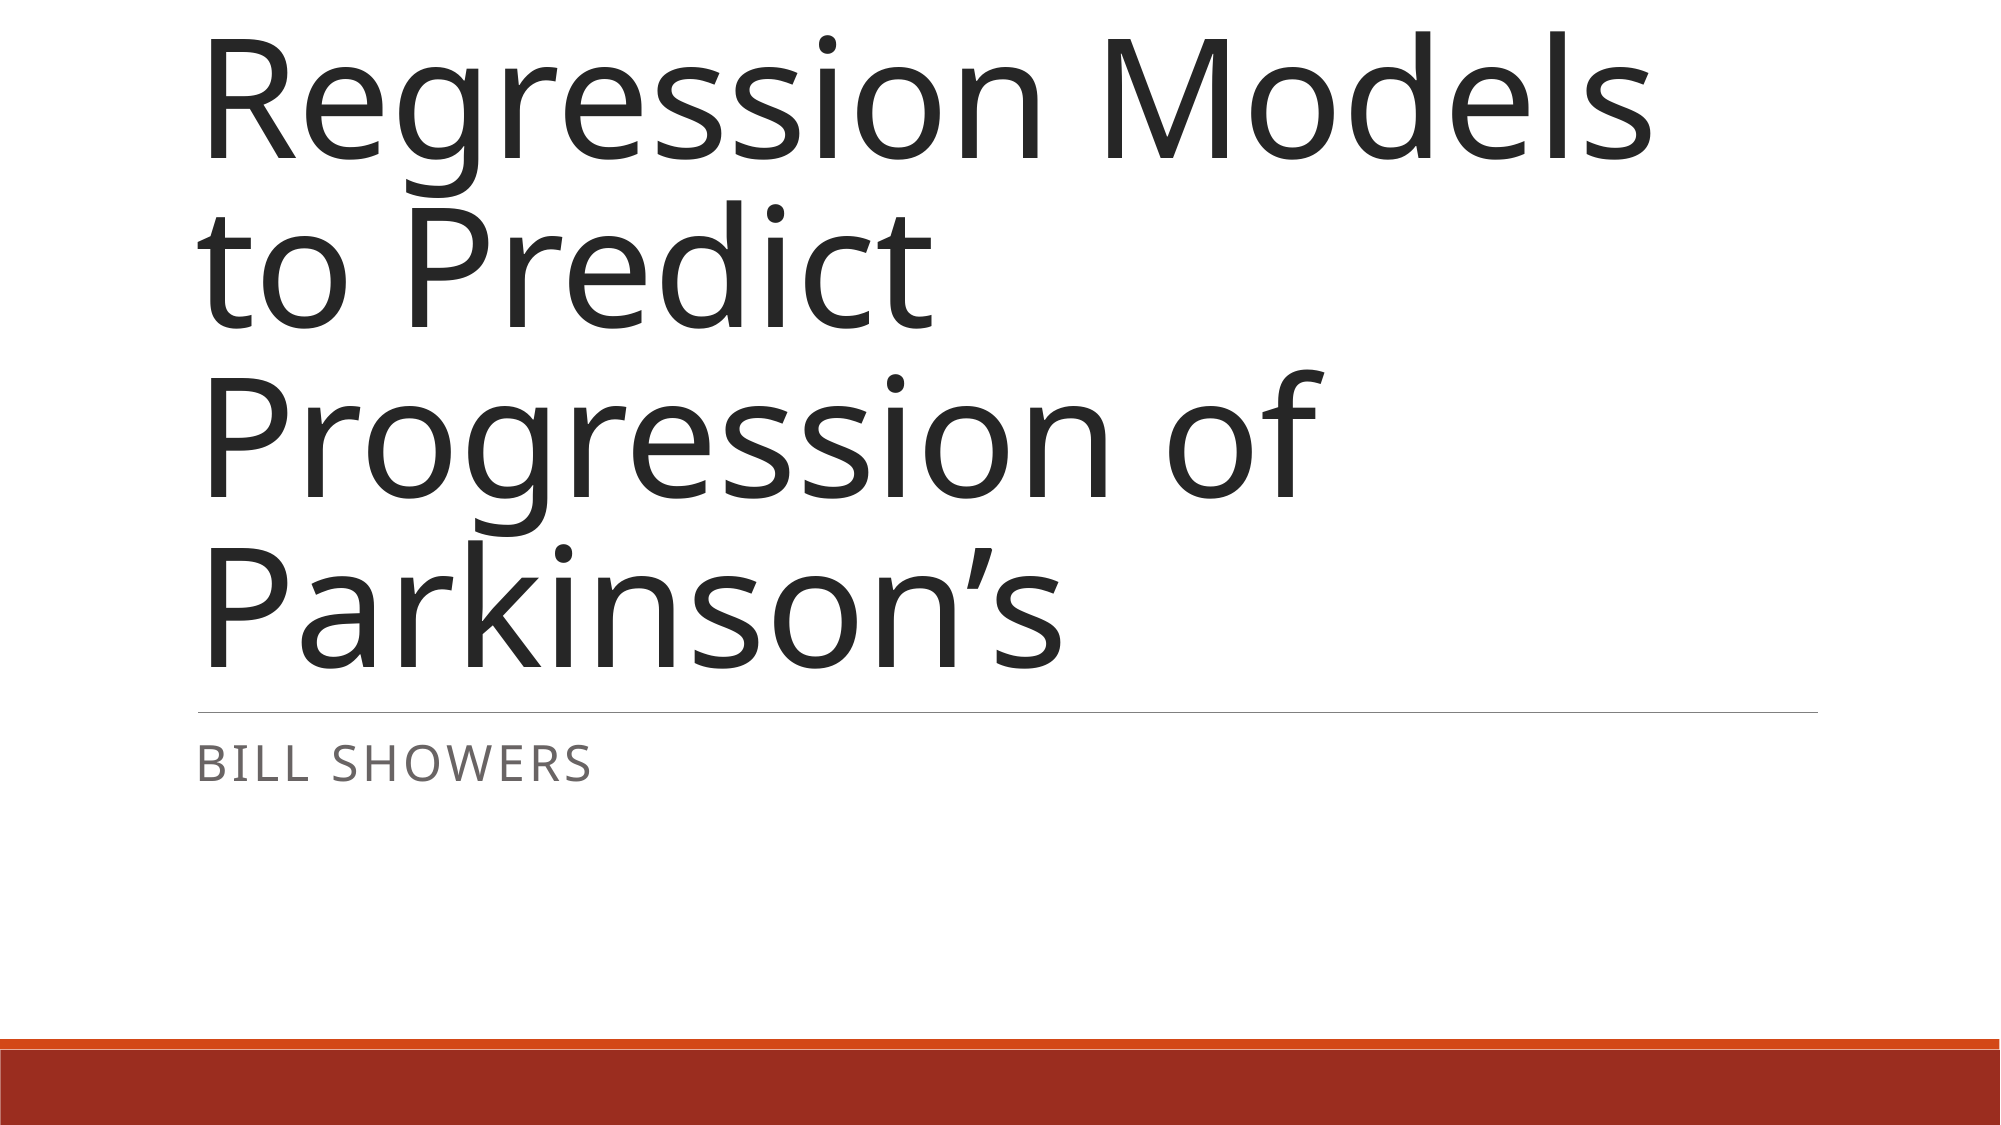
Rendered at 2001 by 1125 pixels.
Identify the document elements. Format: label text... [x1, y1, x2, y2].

subtitle Bill Showers [180, 730, 1831, 919]
title Regression Models to Predict Progression of Parkinson’s [180, 124, 1830, 710]
